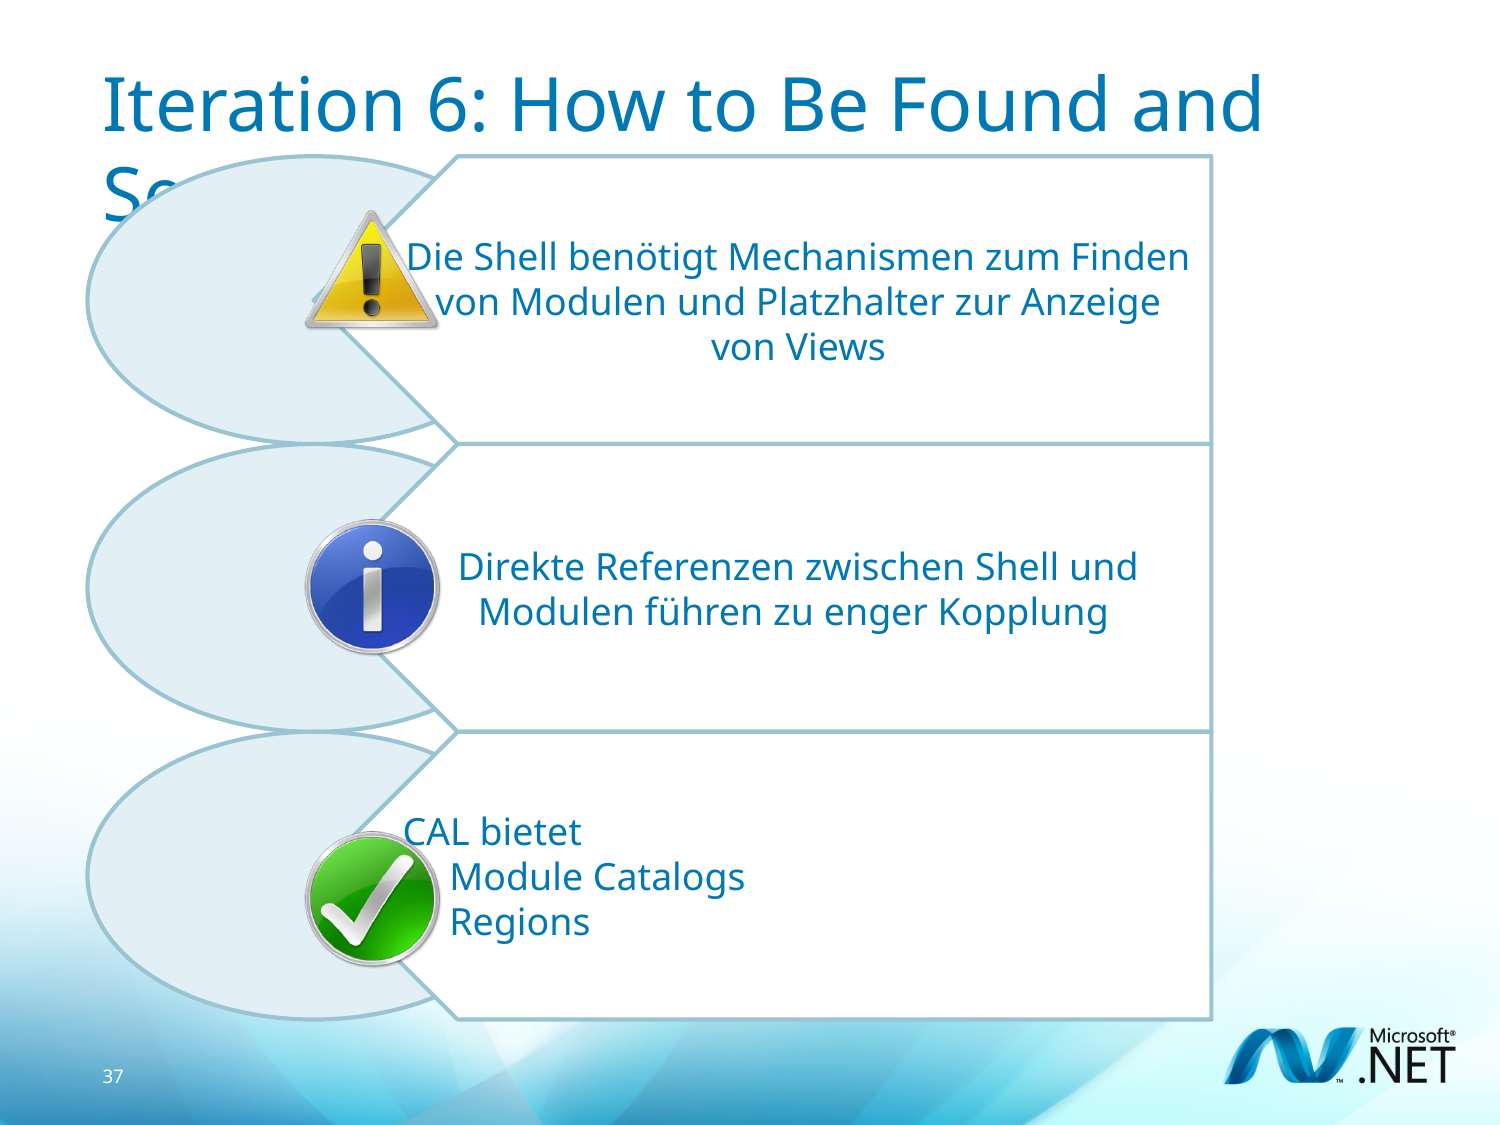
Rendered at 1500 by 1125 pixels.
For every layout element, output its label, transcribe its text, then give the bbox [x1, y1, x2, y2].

title Iteration 6: How to Be Found and Seen [87, 49, 1438, 143]
picture [0, 0, 1500, 1125]
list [87, 155, 1438, 1020]
